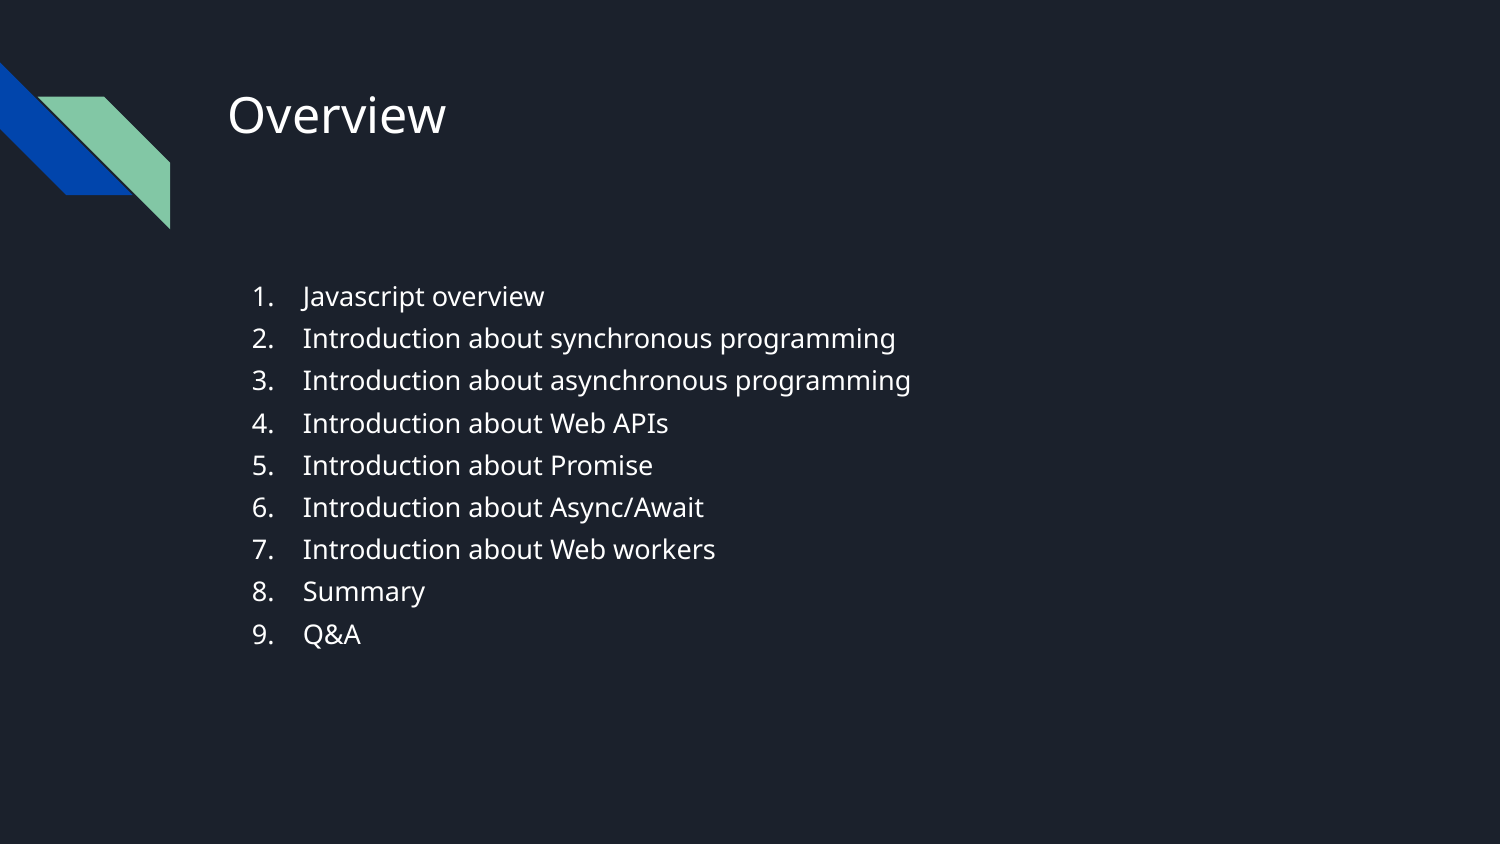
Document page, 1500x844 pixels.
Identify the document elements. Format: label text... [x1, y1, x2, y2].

list Javascript overview Introduction about synchronous programming Introduction about asynchronous programming Introduction about Web APIs Introduction about Promise Introduction about Async/Await Introduction about Web workers Summary Q&A [212, 257, 1368, 735]
title Overview [212, 64, 1368, 215]
